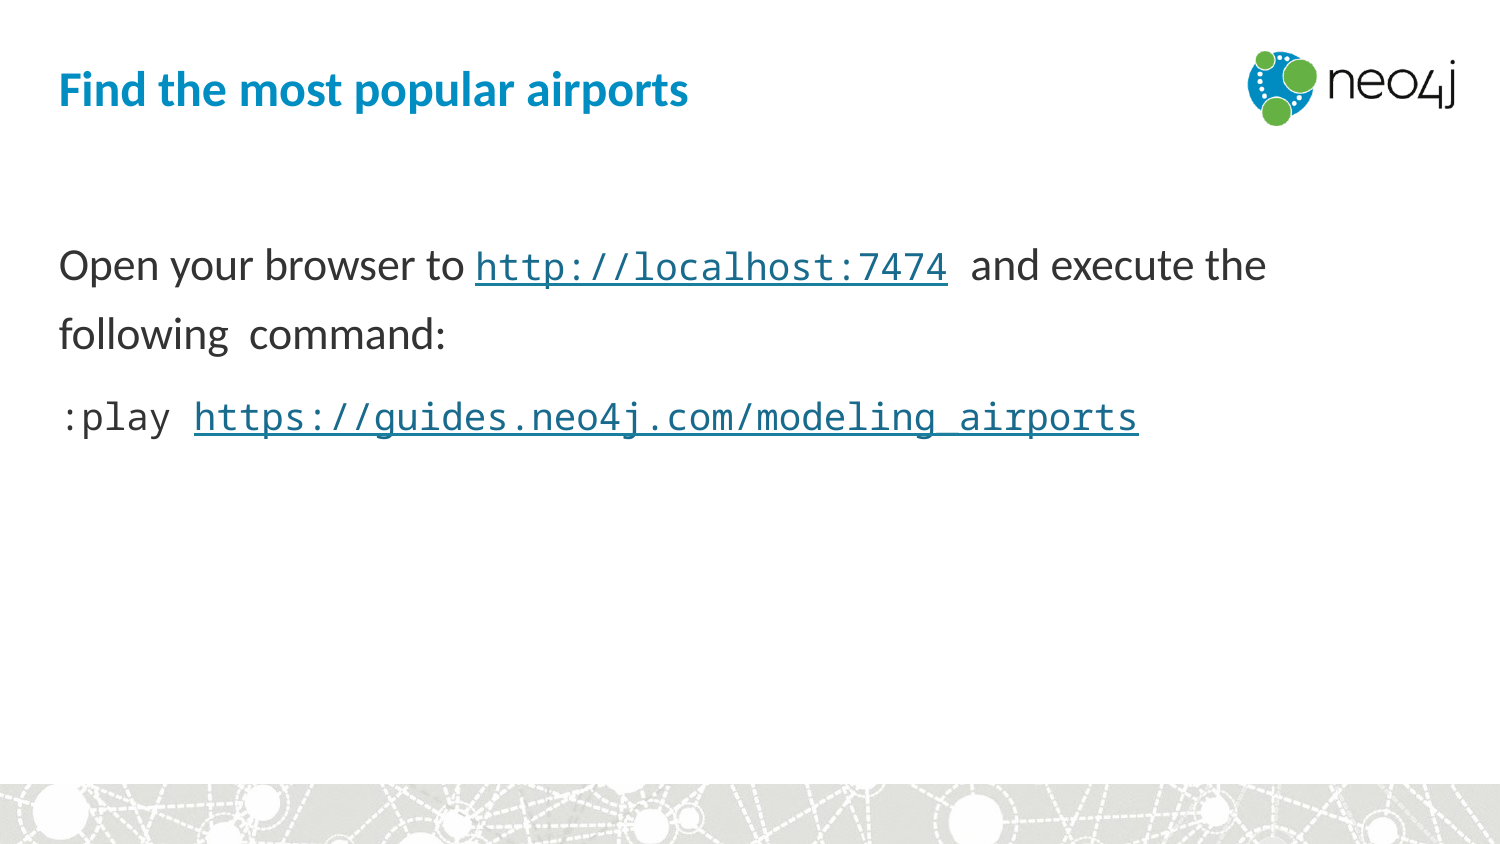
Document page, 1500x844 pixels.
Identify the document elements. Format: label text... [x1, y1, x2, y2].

text_box Open your browser to http://localhost:7474 and execute the following command: :play https://guides.neo4j.com/modeling_airports [56, 218, 1419, 438]
title Find the most popular airports [56, 54, 695, 198]
picture [1245, 49, 1457, 128]
picture [0, 784, 1500, 844]
